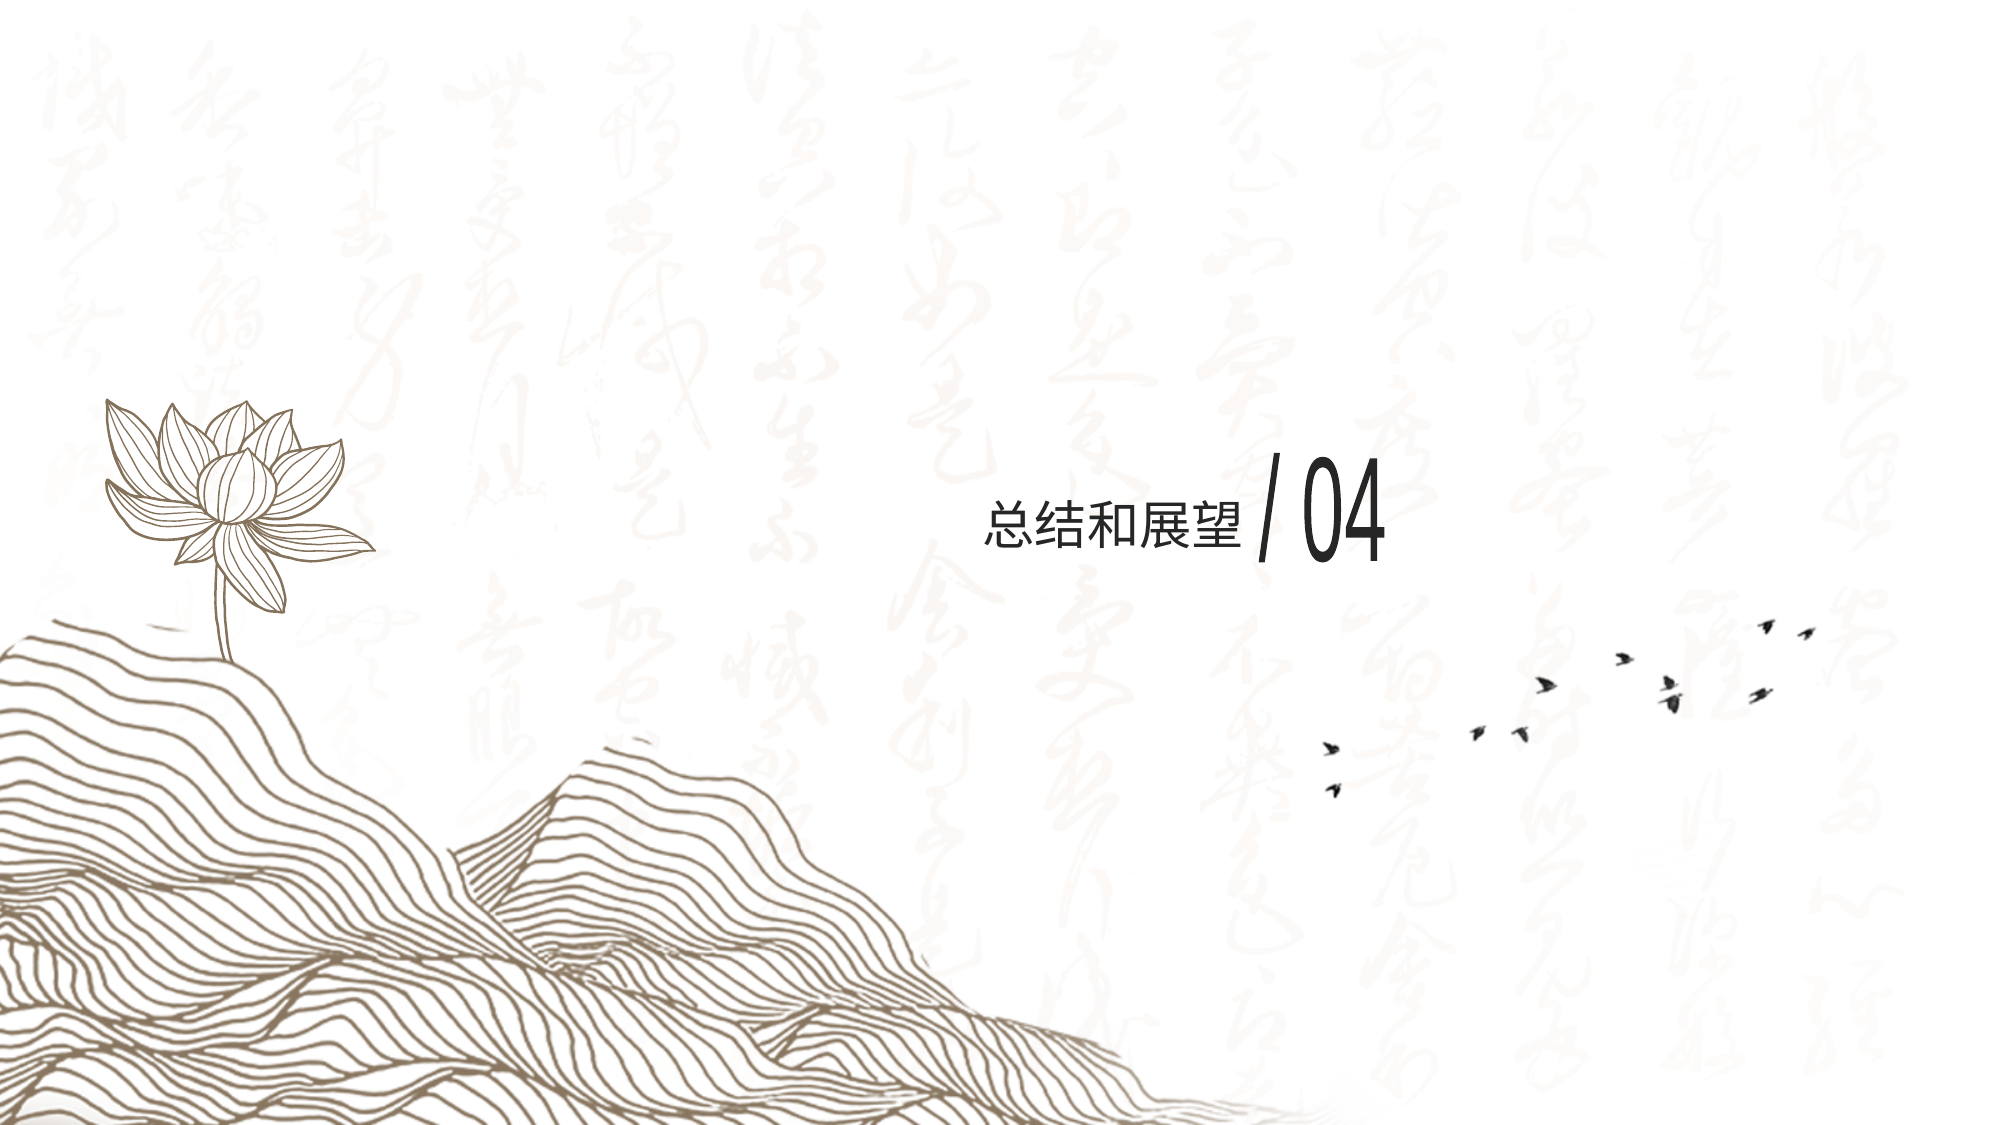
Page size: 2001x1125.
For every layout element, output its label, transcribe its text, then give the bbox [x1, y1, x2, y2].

picture [0, 0, 2000, 1125]
list 总结和展望 [598, 453, 1259, 563]
